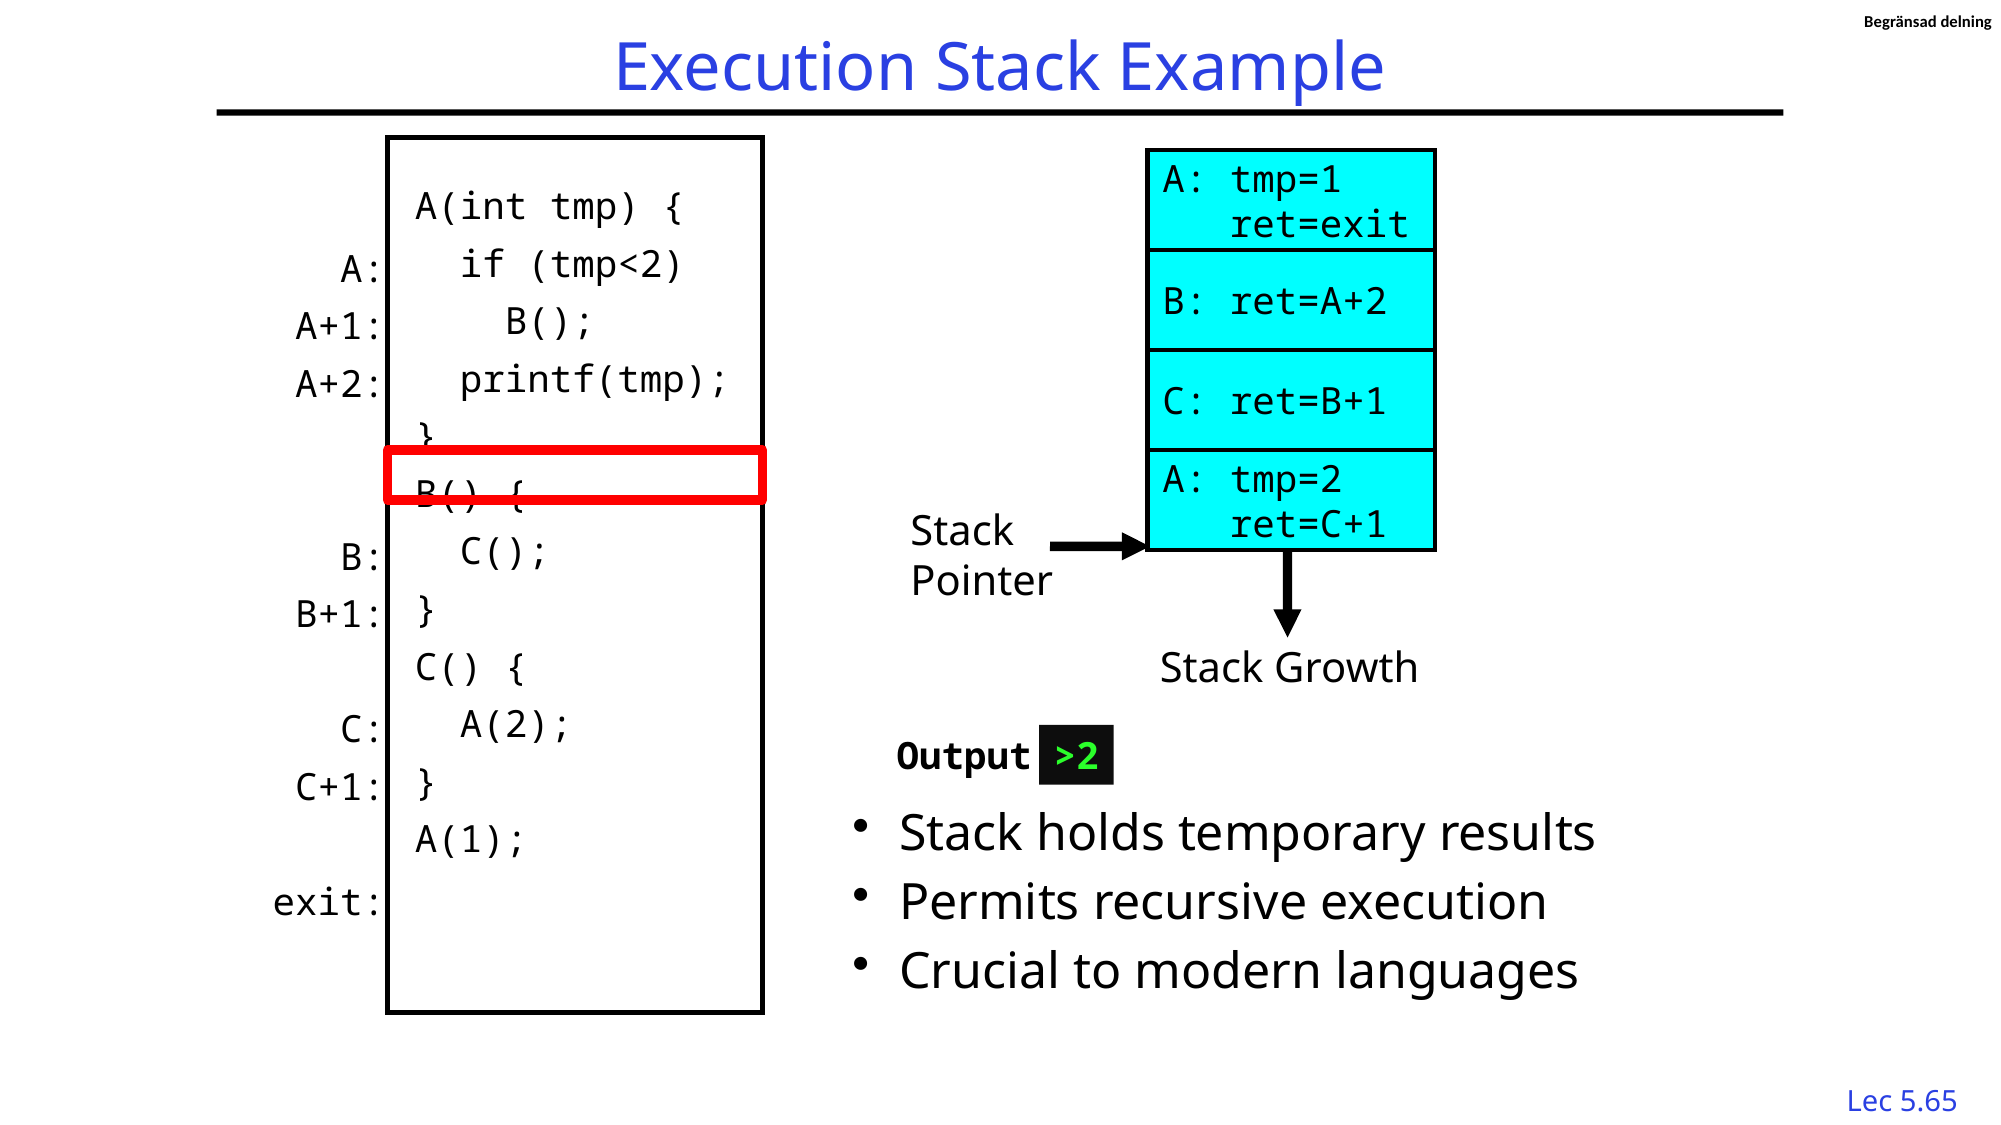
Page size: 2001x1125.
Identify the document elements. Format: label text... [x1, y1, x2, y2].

text_box B: ret=A+2 [1147, 249, 1436, 350]
title Execution Stack Example [216, 24, 1784, 113]
text_box [1281, 549, 1294, 633]
text_box A: tmp=1 ret=exit [1147, 149, 1436, 249]
list Stack holds temporary results Permits recursive execution Crucial to modern languages [837, 800, 1675, 1013]
text_box >2 [1039, 724, 1114, 785]
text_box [387, 137, 763, 1013]
text_box Stack Growth [1145, 633, 1434, 699]
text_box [899, 496, 1151, 613]
text_box C: ret=B+1 [1147, 350, 1436, 450]
text_box A: A+1: A+2: B: B+1: C: C+1: exit: [249, 237, 382, 930]
text_box Output: [881, 724, 1039, 785]
text_box A: tmp=2 ret=C+1 [1147, 450, 1436, 550]
